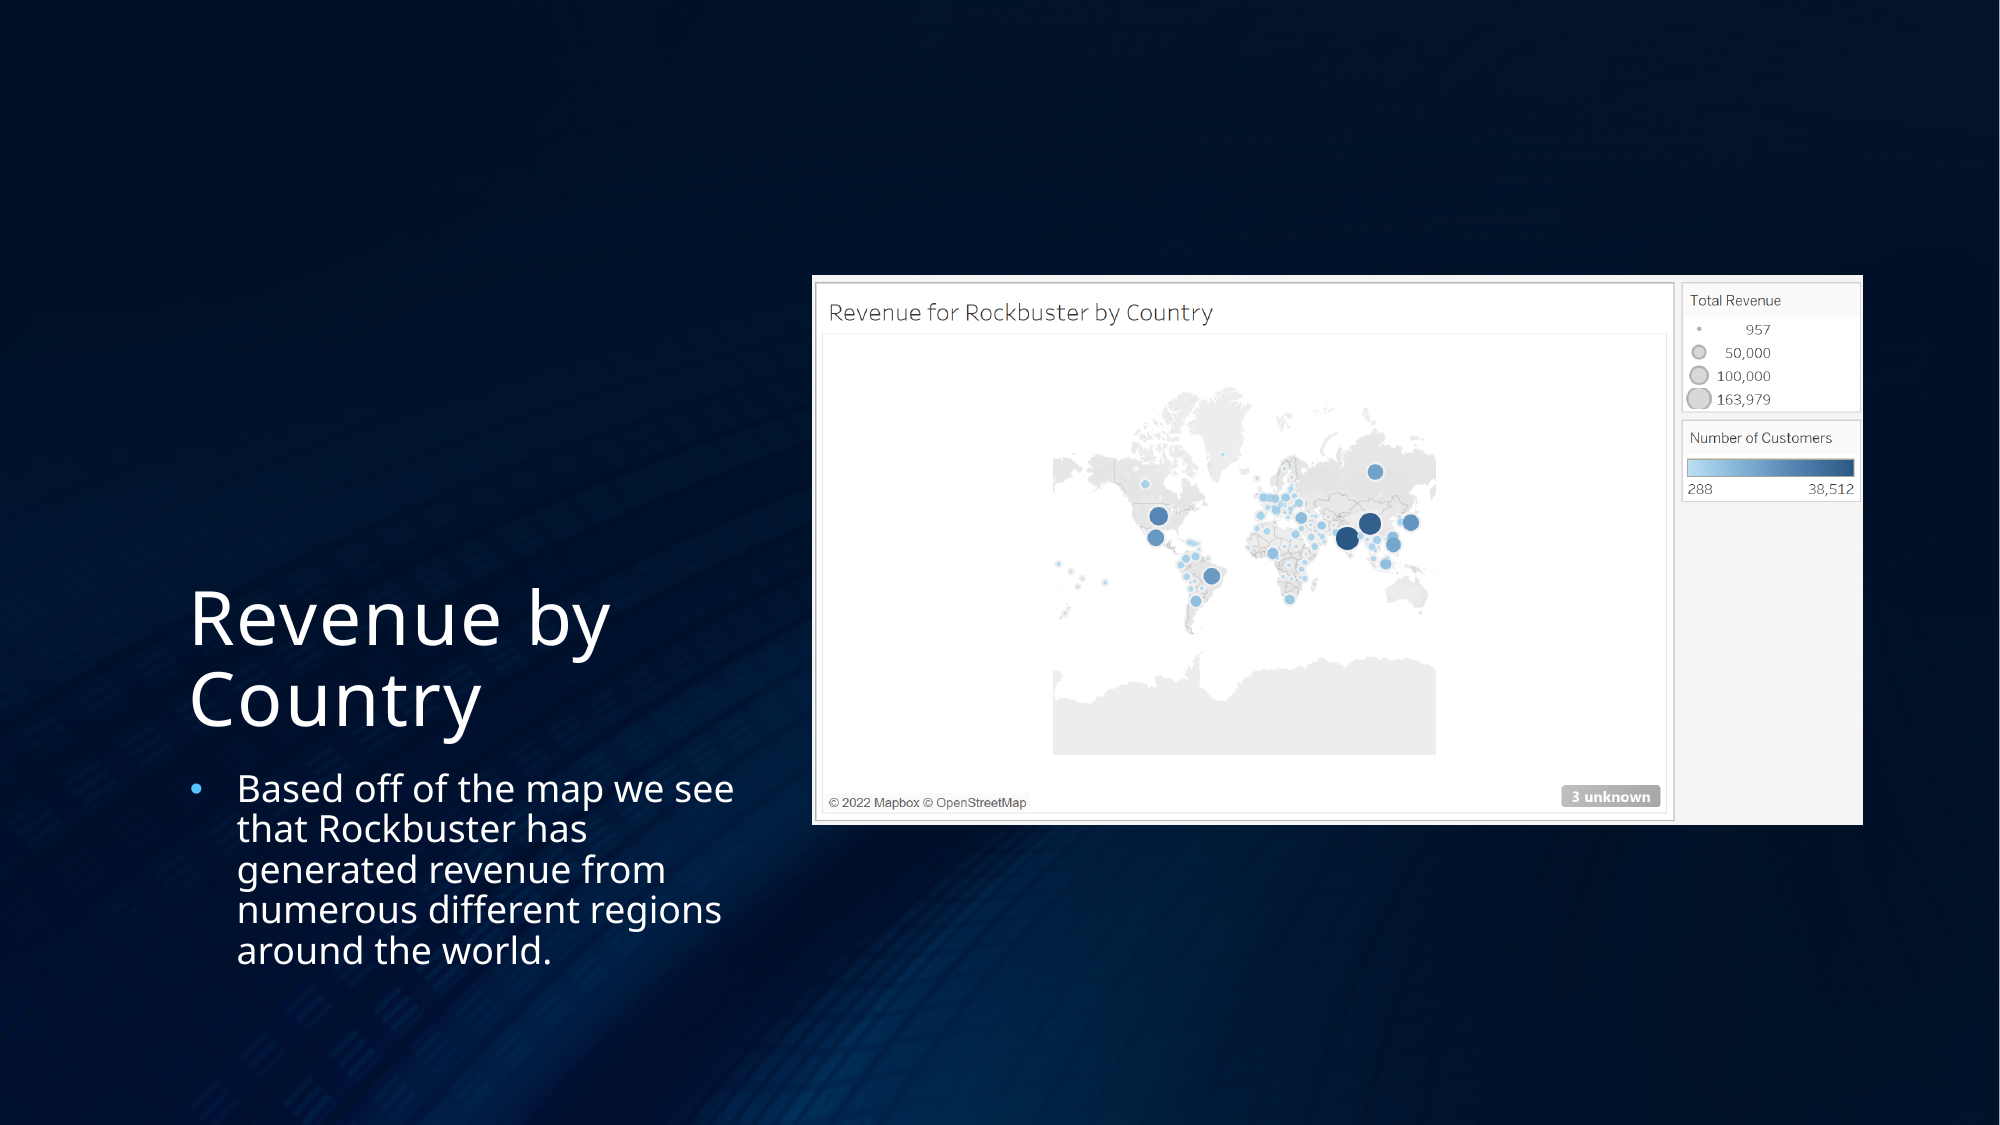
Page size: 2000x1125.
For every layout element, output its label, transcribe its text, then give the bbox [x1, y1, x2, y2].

picture [0, 0, 2000, 1125]
list Based off of the map we see that Rockbuster has generated revenue from numerous different regions around the world. [174, 762, 763, 988]
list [812, 275, 1863, 825]
title Revenue by Country [173, 312, 764, 750]
